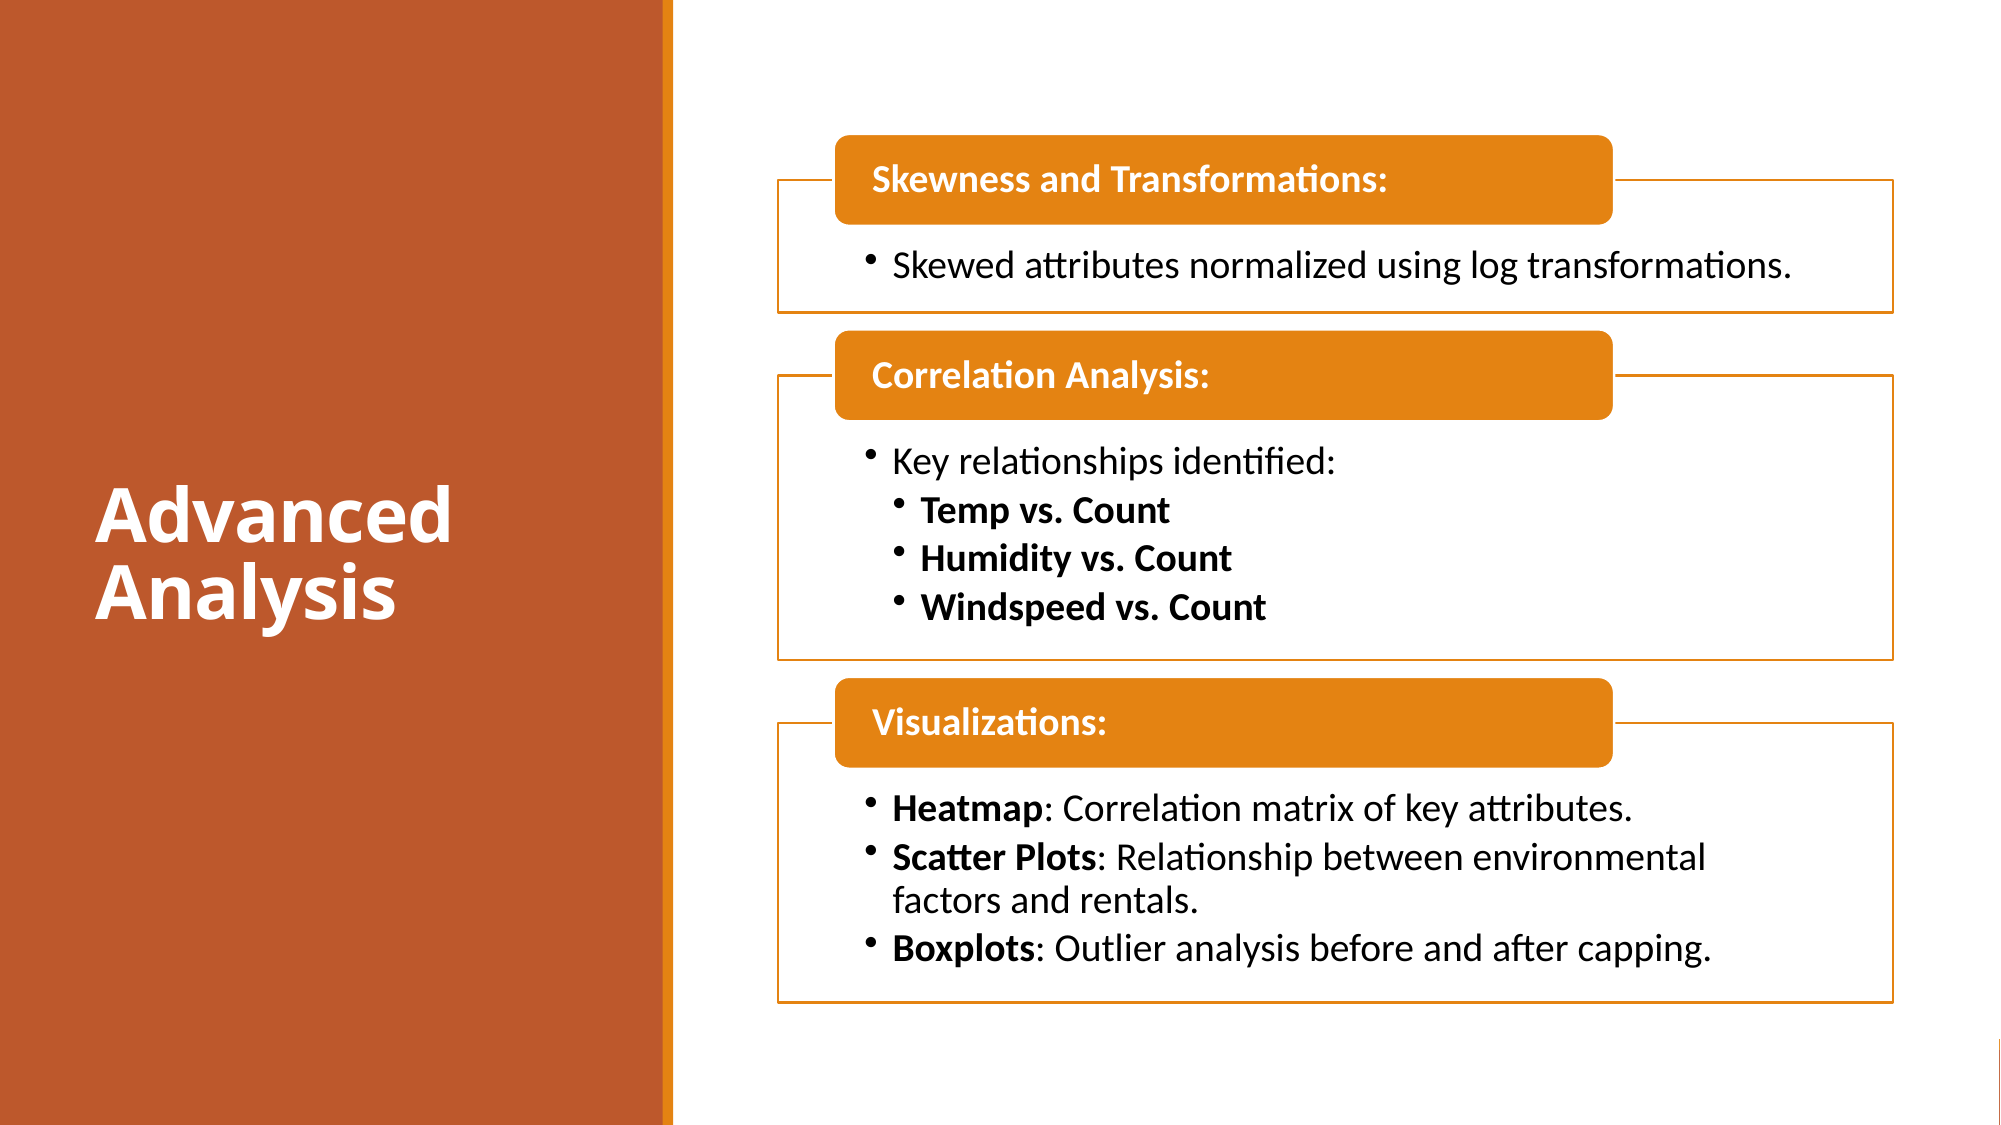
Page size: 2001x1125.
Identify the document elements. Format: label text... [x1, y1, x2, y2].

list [777, 104, 1894, 1033]
text_box [0, 0, 661, 1125]
title Advanced Analysis [80, 84, 587, 1032]
text_box [661, 0, 674, 1125]
text_box [674, 0, 2000, 1125]
